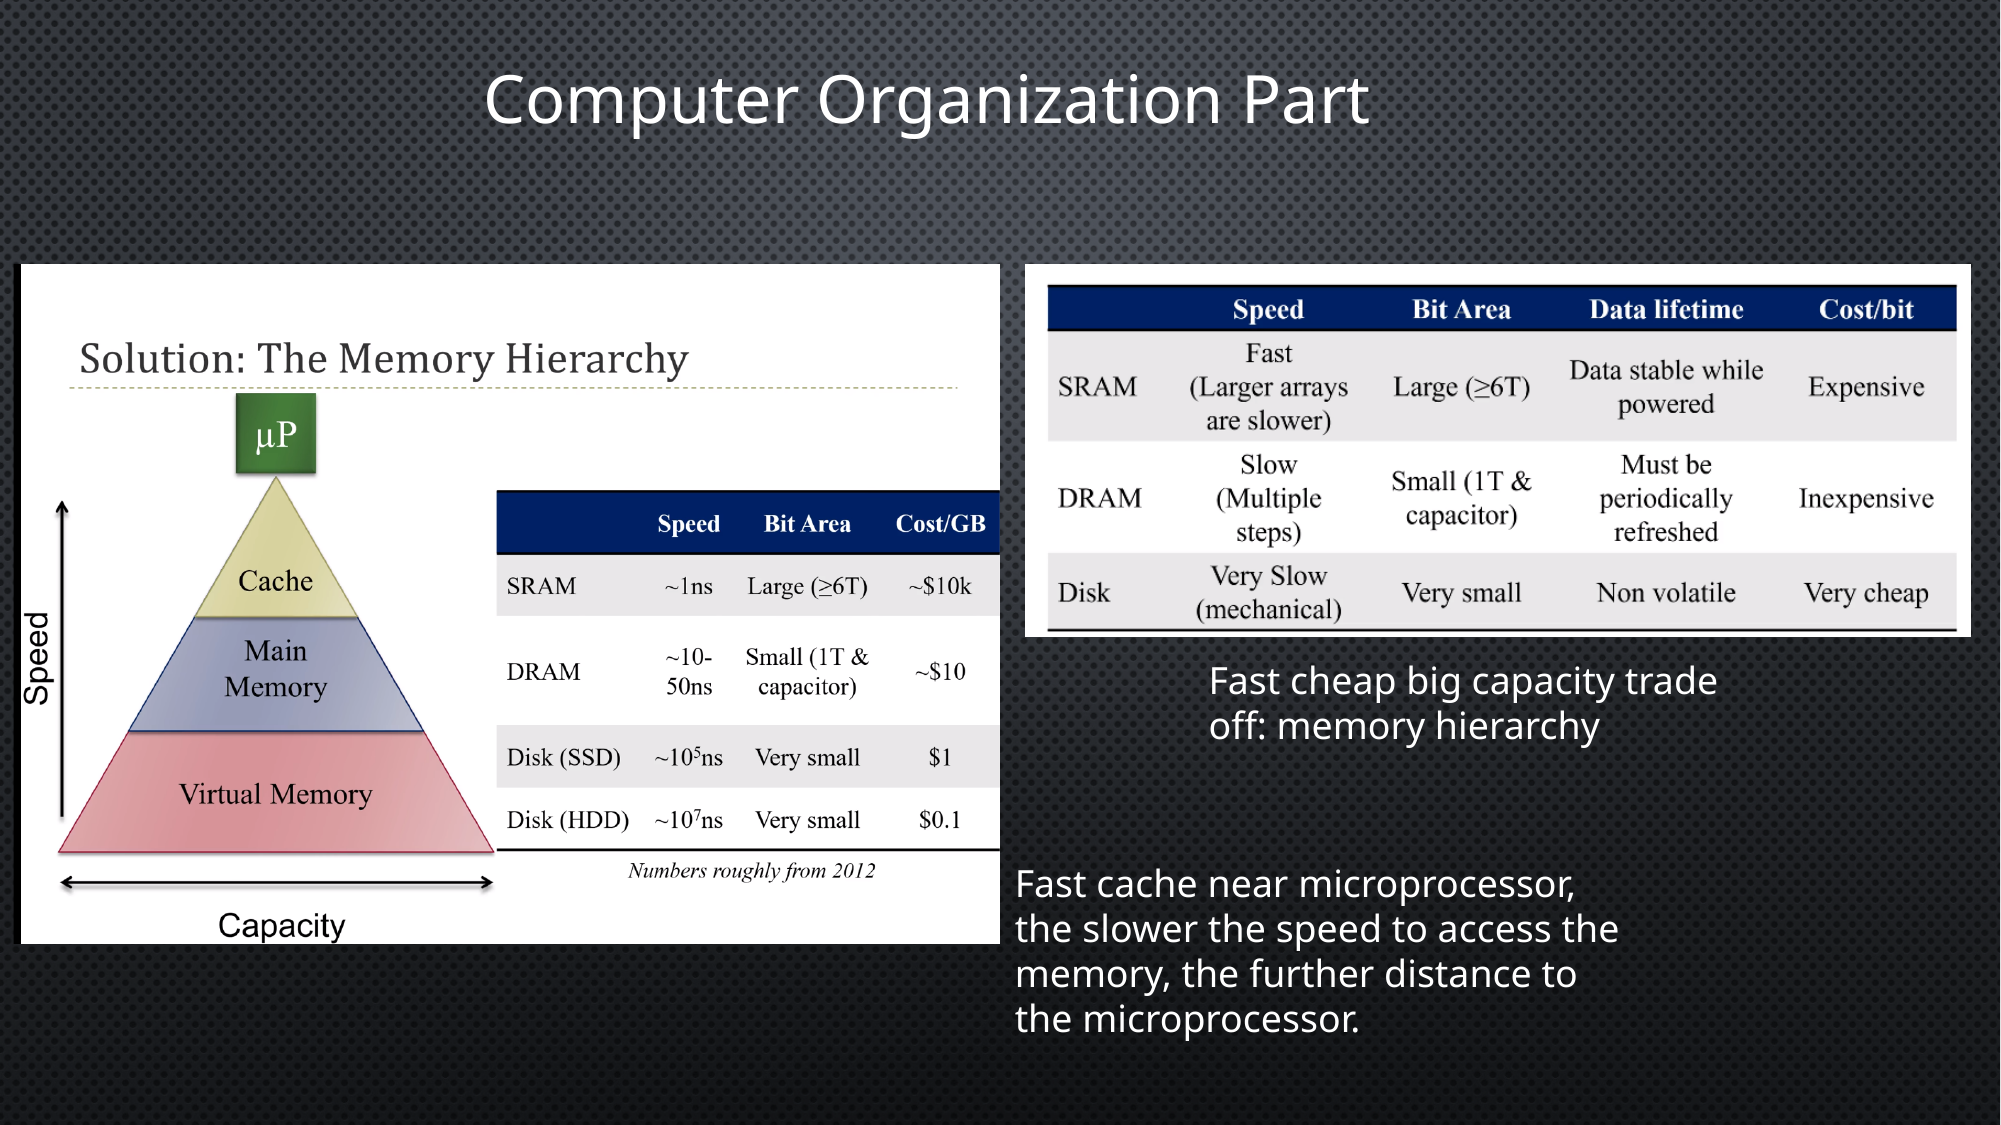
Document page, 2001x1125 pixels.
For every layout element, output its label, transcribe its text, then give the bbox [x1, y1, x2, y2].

picture [13, 264, 1001, 952]
picture [1024, 264, 1971, 637]
text_box Fast cheap big capacity trade off: memory hierarchy [1193, 649, 1748, 755]
text_box Computer Organization Part [468, 49, 1471, 145]
text_box Fast cache near microprocessor, the slower the speed to access the memory, the further distance to the microprocessor. [999, 852, 1646, 1048]
